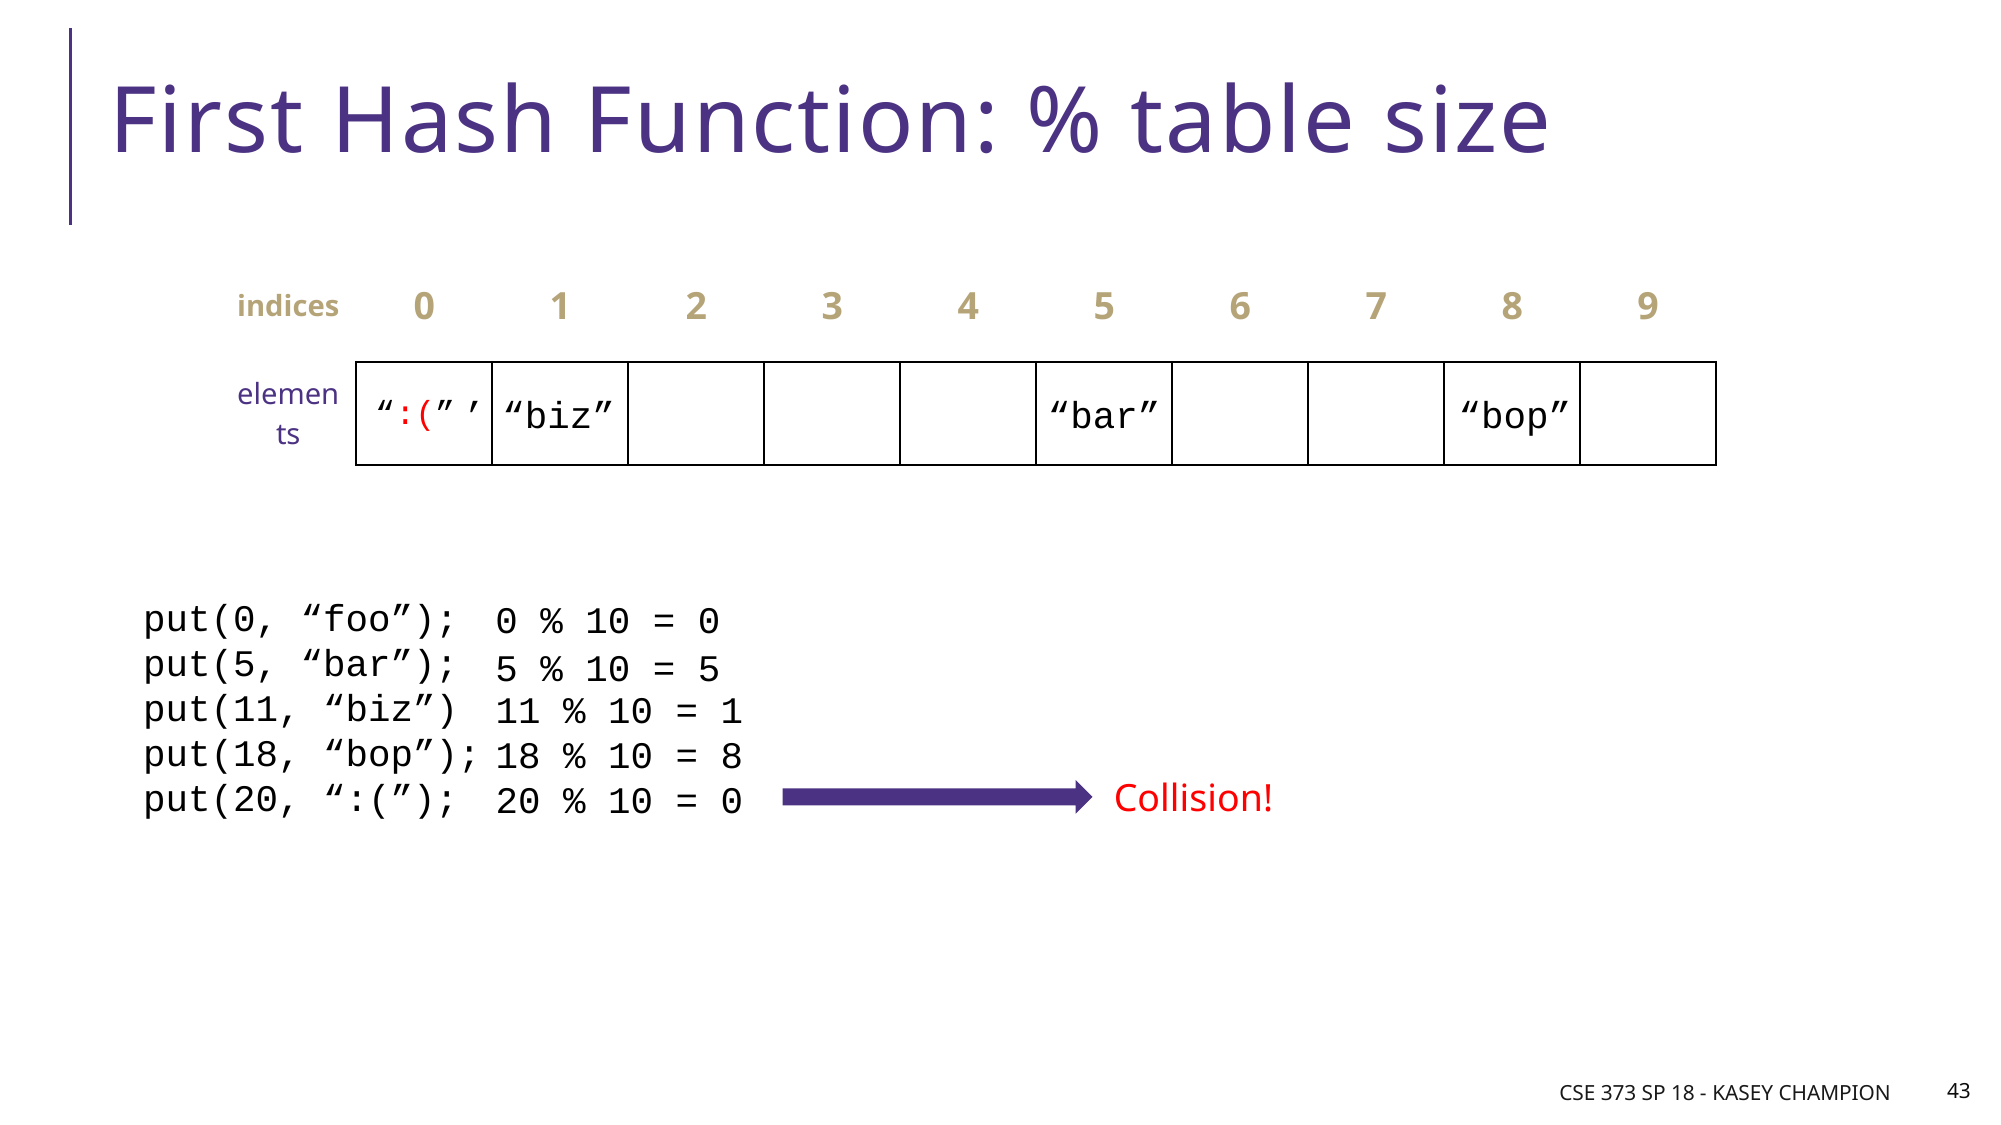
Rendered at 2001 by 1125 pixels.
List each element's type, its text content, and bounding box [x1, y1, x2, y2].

table_cell [1173, 363, 1307, 464]
table_header 9 [1581, 249, 1715, 361]
table_cell [493, 443, 627, 464]
text_box 20 % 10 = 0 [480, 768, 759, 828]
table_header 0 [356, 249, 491, 361]
table_cell [1037, 363, 1171, 383]
text_box 5 % 10 = 5 [480, 636, 736, 678]
text_box “bop” [1443, 383, 1587, 443]
table_cell [357, 363, 491, 383]
table_header 6 [1173, 249, 1307, 361]
table_cell [1037, 443, 1171, 464]
text_box put(0, “foo”); put(5, “bar”); put(11, “biz”) put(18, “bop”); put(20, “:(”); [128, 586, 496, 827]
table_cell [1445, 363, 1579, 383]
footer CSE 373 SP 18 - Kasey Champion [937, 1069, 1906, 1115]
text_box 11 % 10 = 1 [480, 678, 759, 723]
table_cell [1445, 443, 1579, 464]
table_header 2 [629, 249, 763, 361]
table_cell [765, 363, 899, 464]
table_cell [357, 443, 491, 464]
table_header 7 [1309, 249, 1443, 361]
table_header indices [220, 248, 356, 362]
text_box “foo” [353, 383, 487, 443]
table_cell [1309, 363, 1443, 464]
title First Hash Function: % table size [94, 43, 1930, 210]
text_box “bar” [1033, 383, 1176, 443]
text_box “biz” [487, 383, 630, 443]
table_header 8 [1445, 249, 1579, 361]
table_cell [901, 363, 1035, 464]
text_box “:(” [360, 383, 471, 439]
slide_number 43 [1916, 1069, 1986, 1115]
text_box [781, 778, 1094, 815]
table_cell elements [220, 362, 355, 465]
table_cell [1581, 363, 1715, 464]
table_cell [493, 363, 627, 383]
table_header 5 [1037, 249, 1171, 361]
text_box Collision! [1098, 766, 1288, 827]
table_cell [629, 363, 763, 464]
table_header 4 [901, 249, 1035, 361]
text_box 18 % 10 = 8 [480, 723, 759, 768]
text_box 0 % 10 = 0 [480, 589, 736, 636]
table_header 3 [765, 249, 899, 361]
table_header 1 [493, 249, 627, 361]
